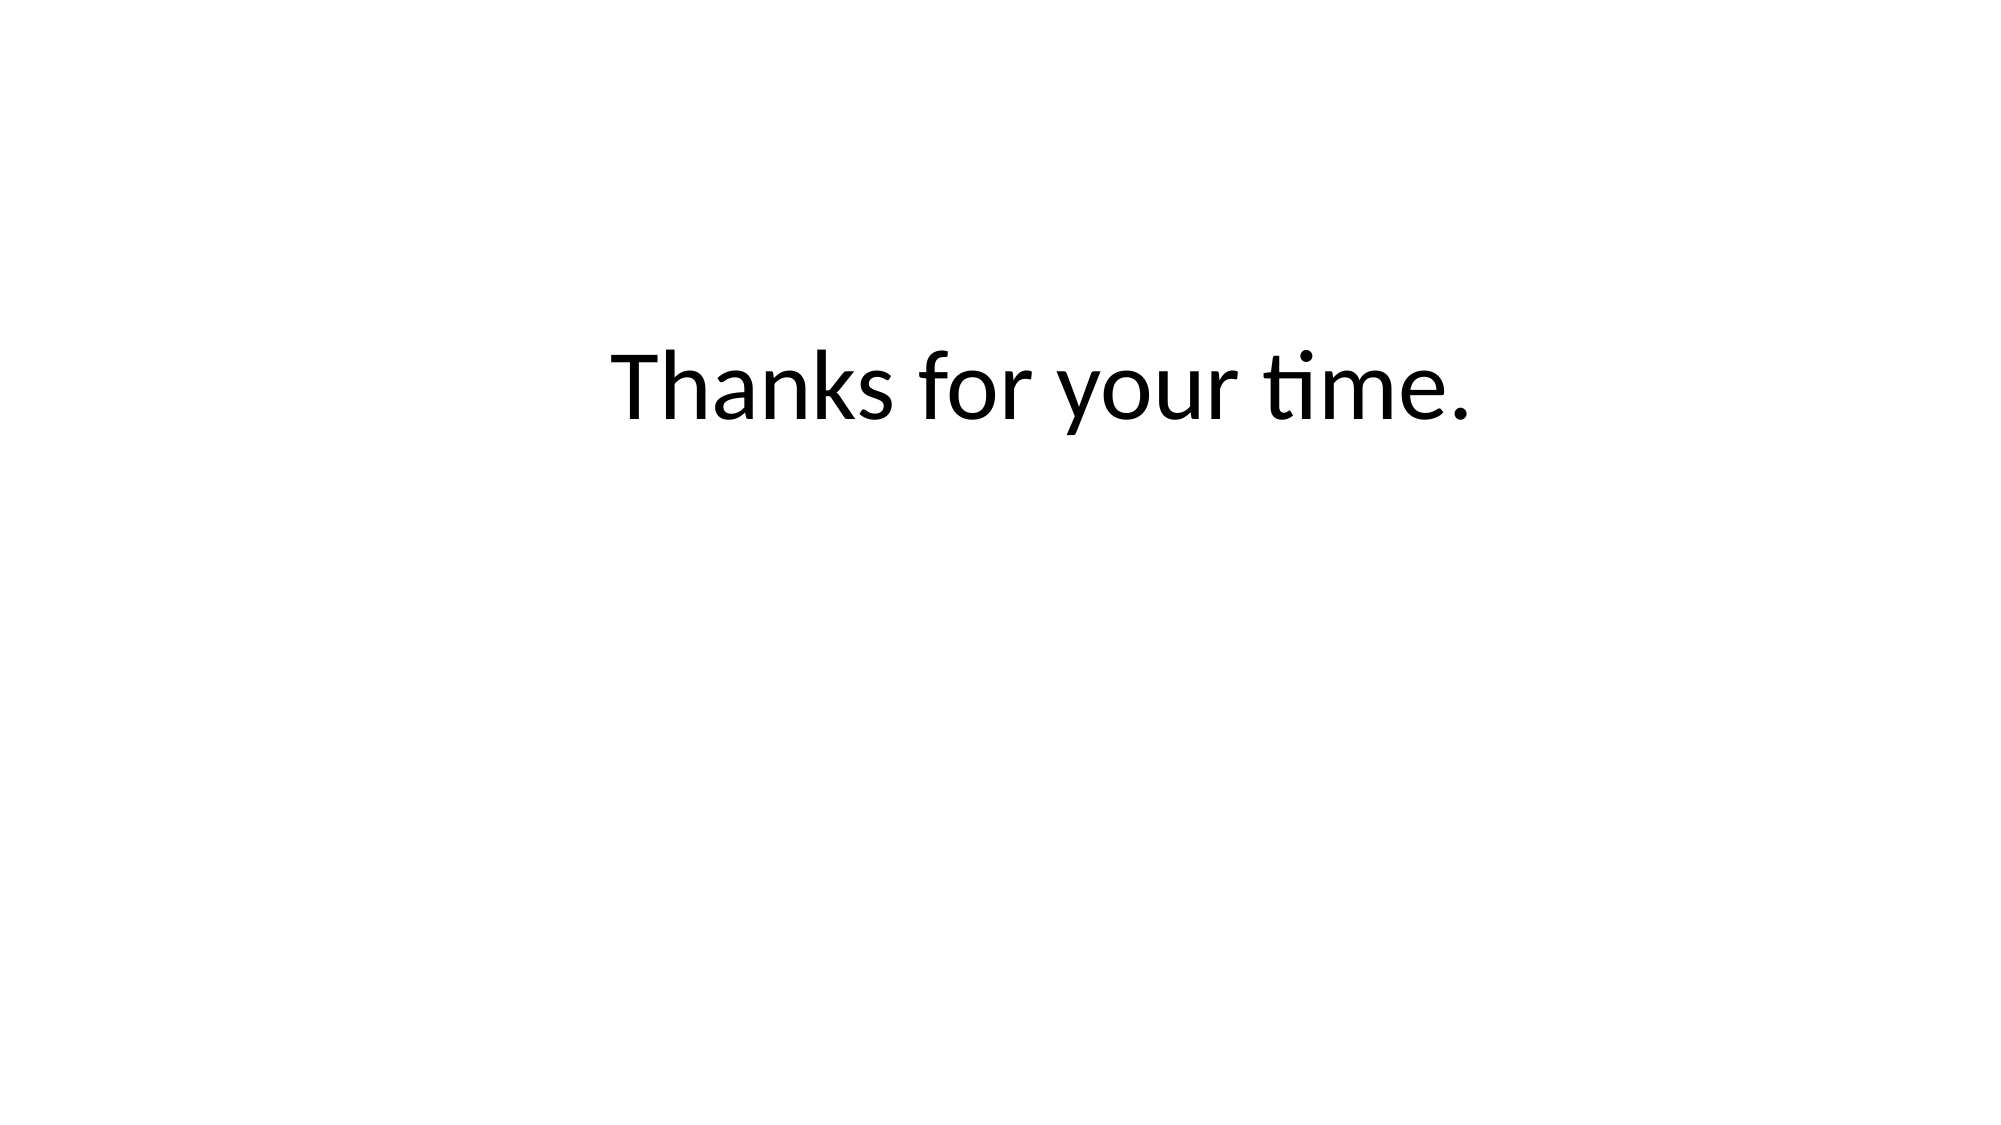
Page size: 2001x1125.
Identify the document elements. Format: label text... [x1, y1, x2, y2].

text_box Thanks for your time. [595, 312, 1641, 568]
